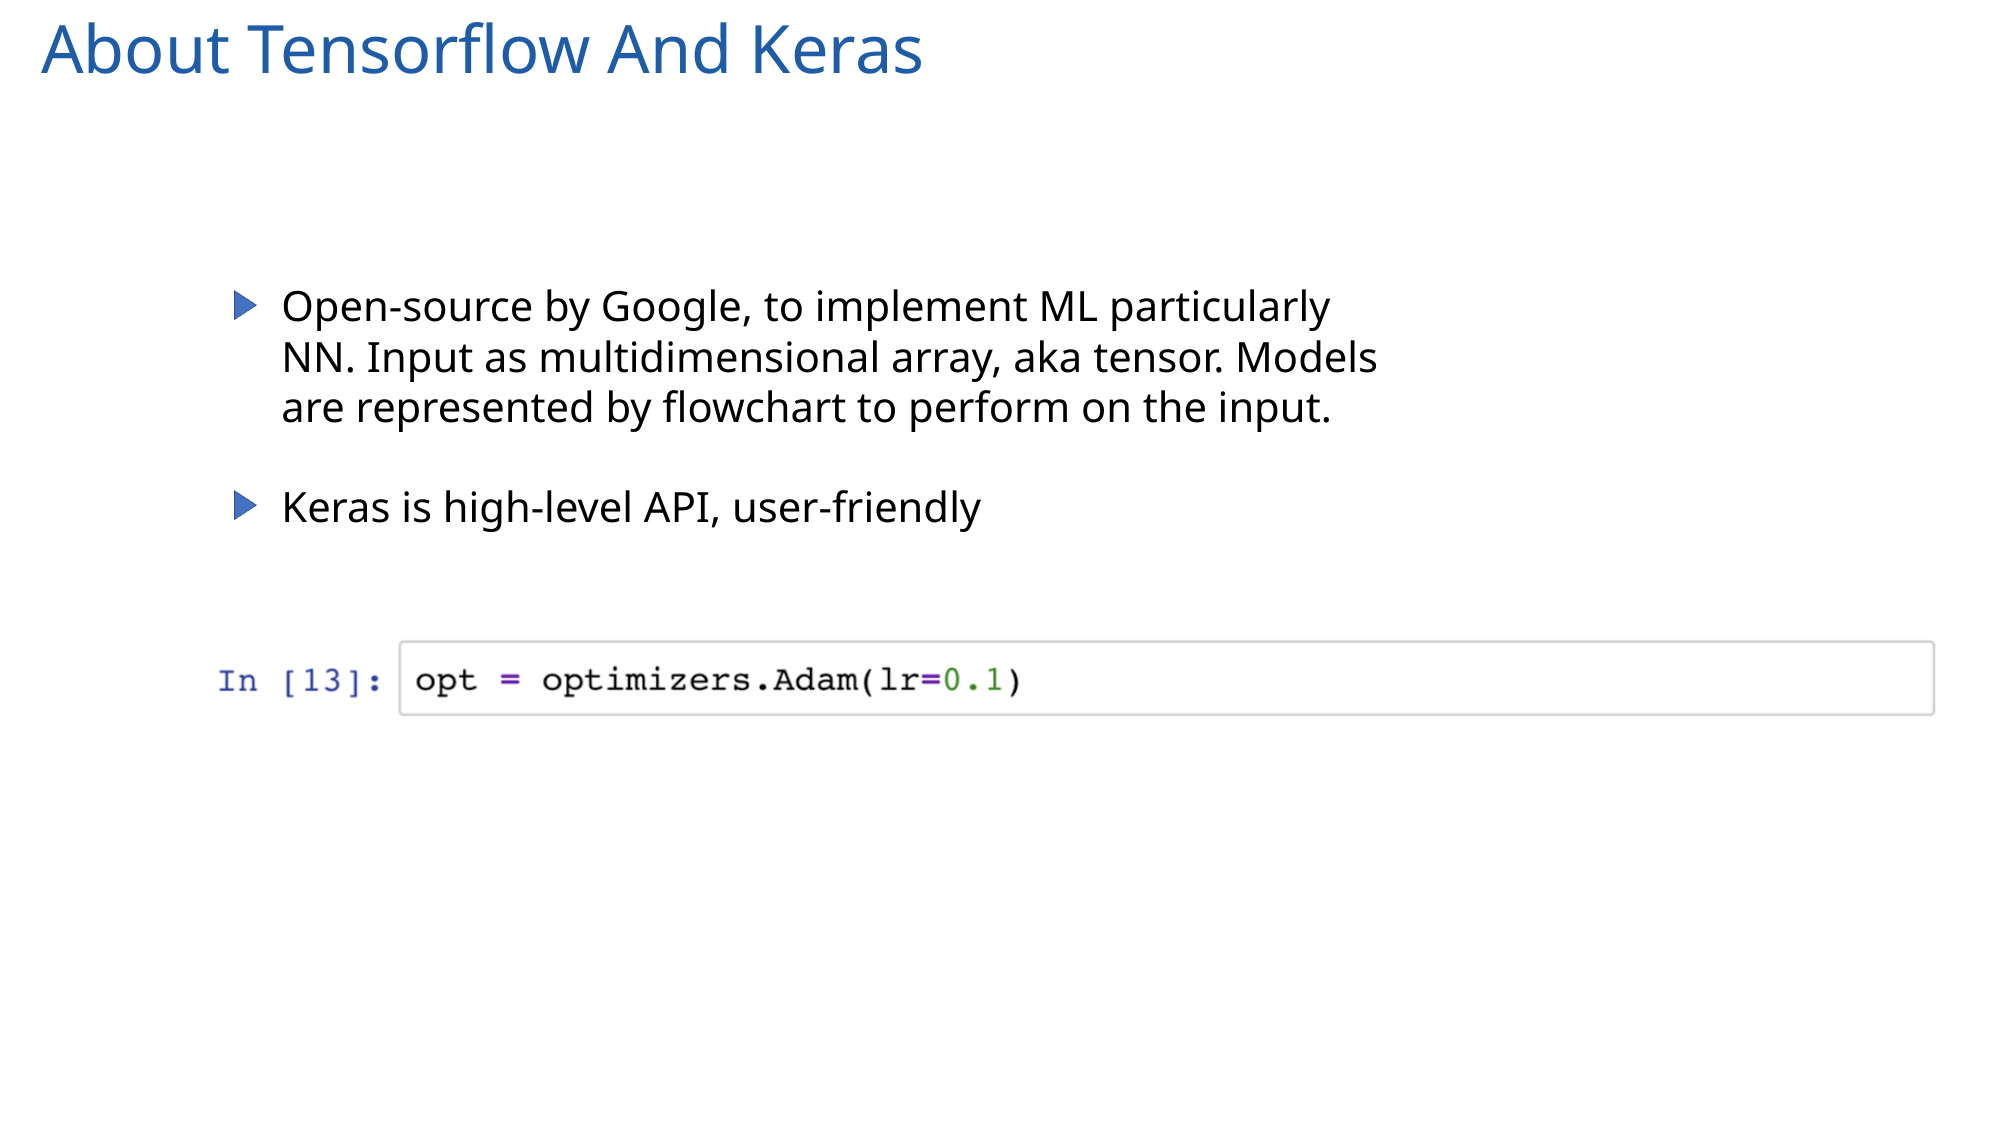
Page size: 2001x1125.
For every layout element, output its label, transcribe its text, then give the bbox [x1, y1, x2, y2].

picture [234, 490, 257, 520]
text_box About Tensorflow And Keras [26, 0, 941, 95]
picture [215, 616, 1949, 740]
picture [234, 290, 257, 320]
text_box Open-source by Google, to implement ML particularly NN. Input as multidimensional array, aka tensor. Models are represented by flowchart to perform on the input. Keras is high-level API, user-friendly [0, 272, 1403, 538]
